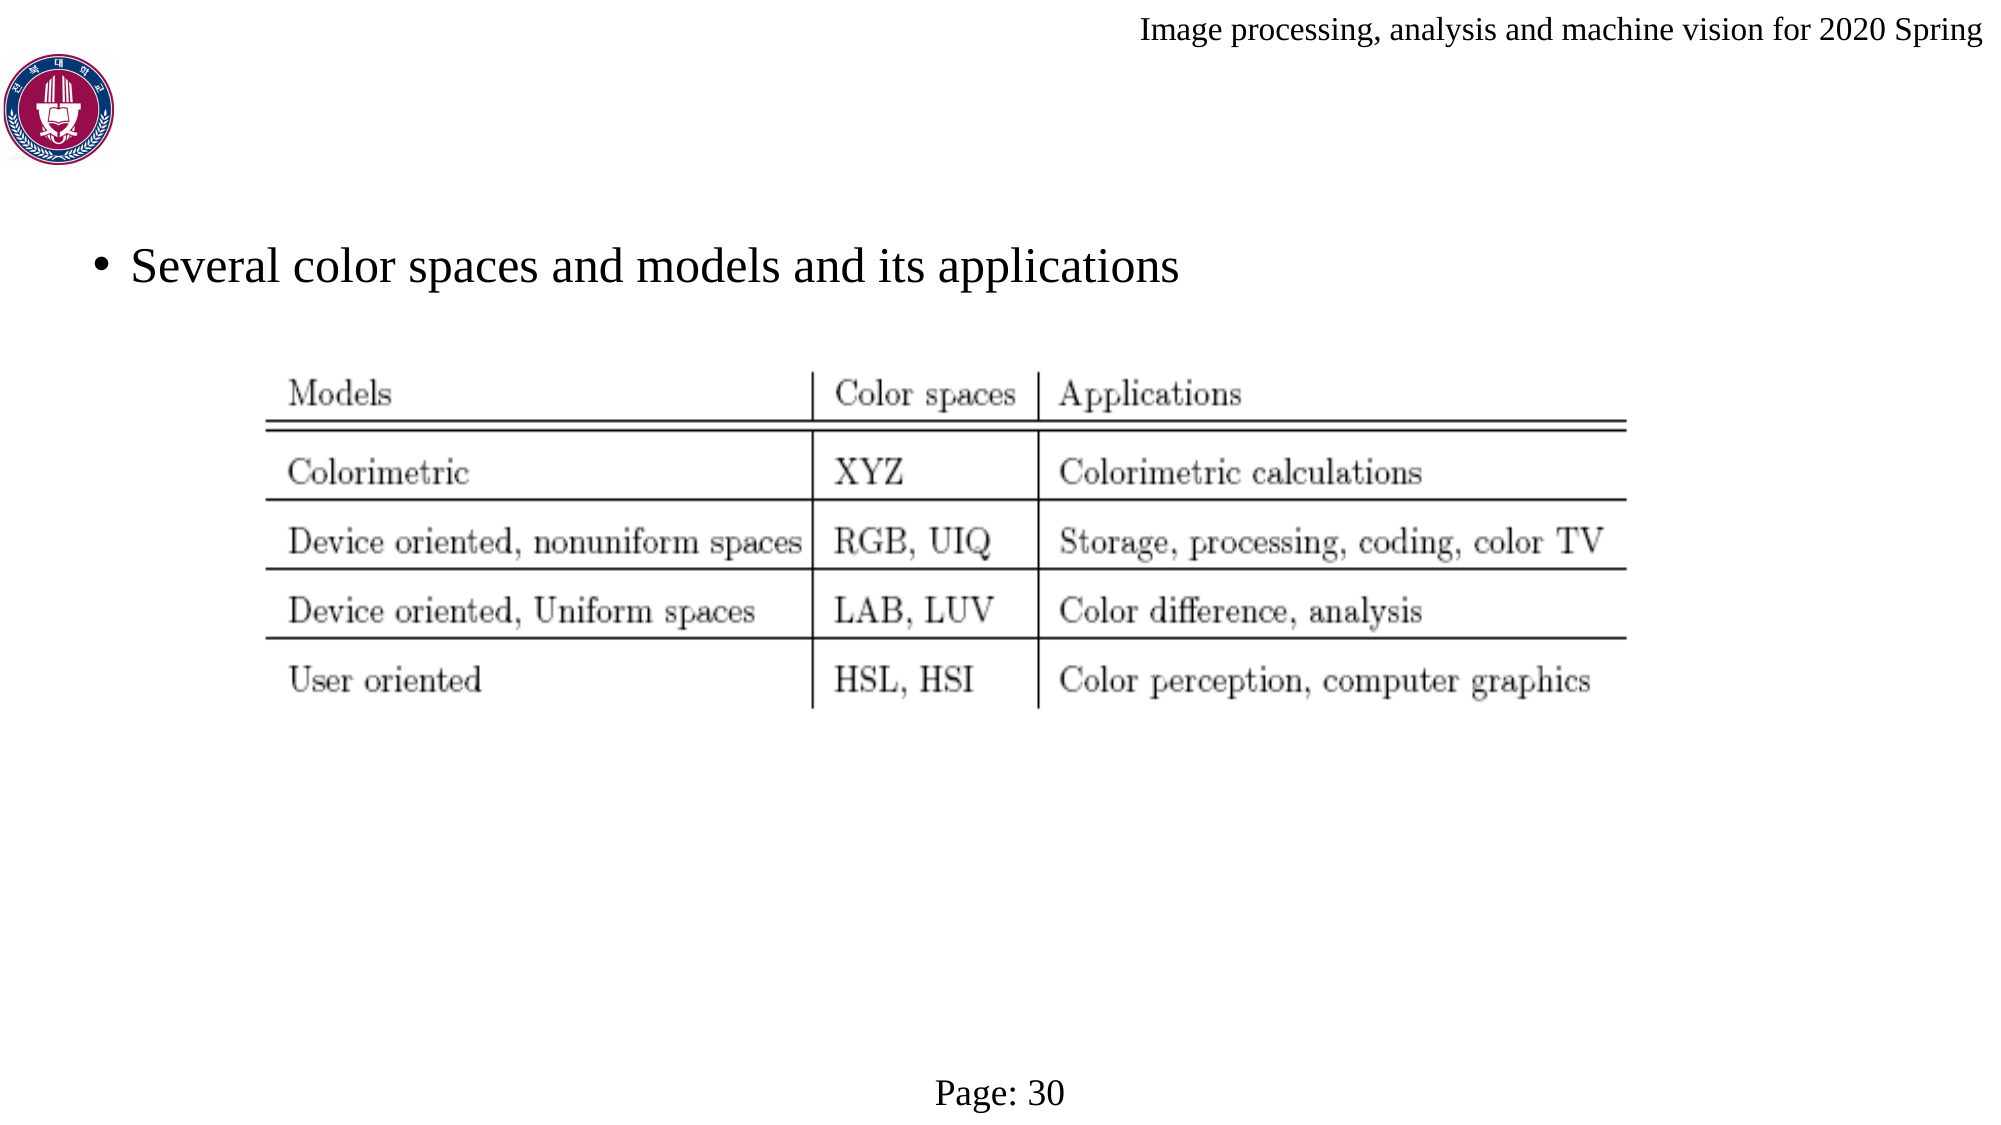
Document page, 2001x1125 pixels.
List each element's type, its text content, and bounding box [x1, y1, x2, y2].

picture [3, 54, 114, 165]
picture [258, 344, 1660, 758]
list Several color spaces and models and its applications [78, 231, 1922, 993]
